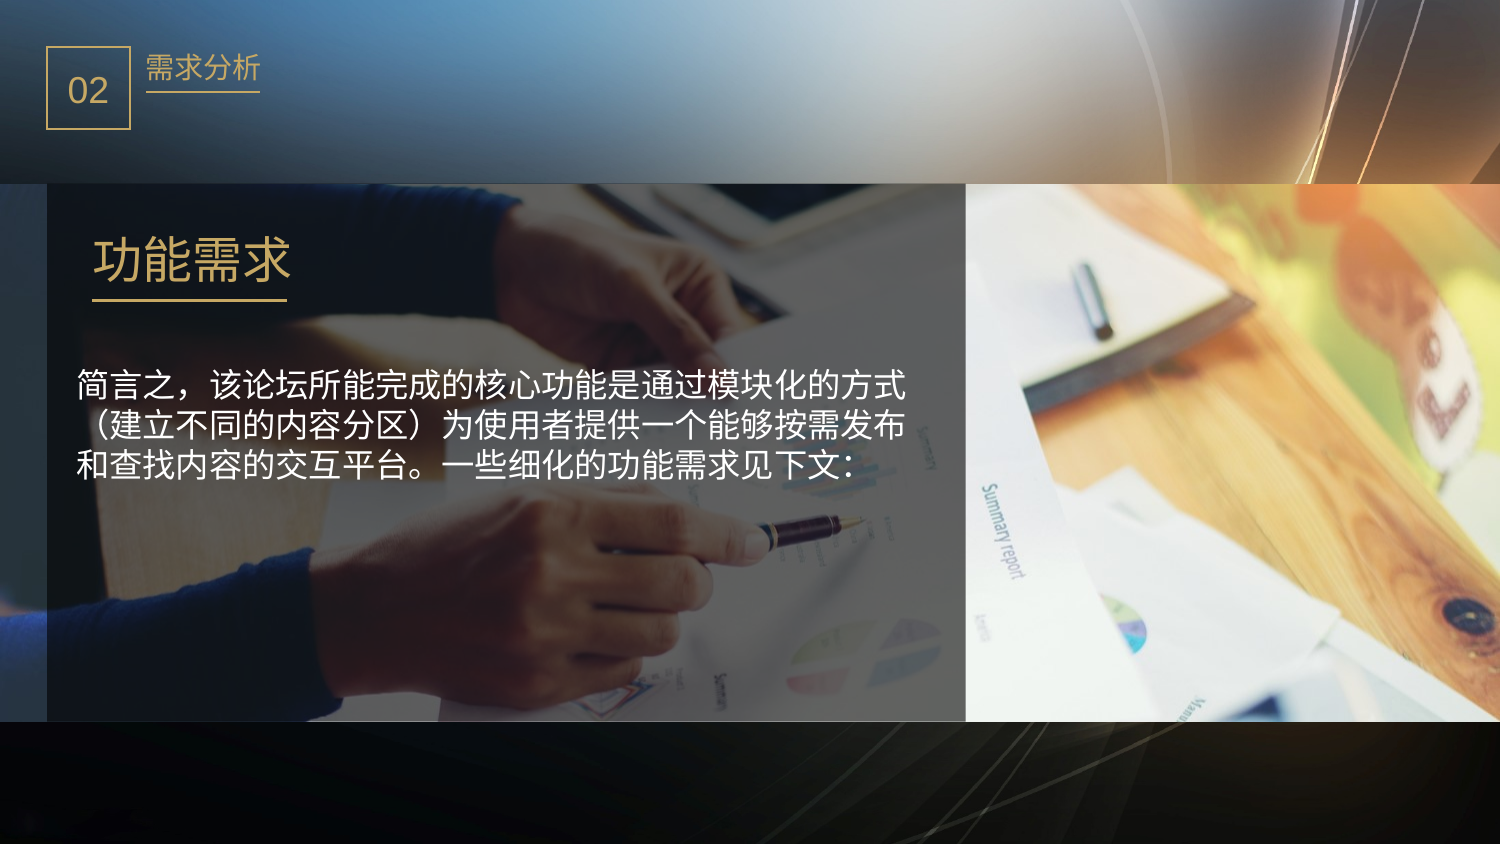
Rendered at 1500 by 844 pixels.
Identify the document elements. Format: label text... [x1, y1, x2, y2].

picture [0, 0, 1500, 844]
text_box 需求分析 [130, 41, 278, 92]
text_box 02 [46, 46, 131, 130]
